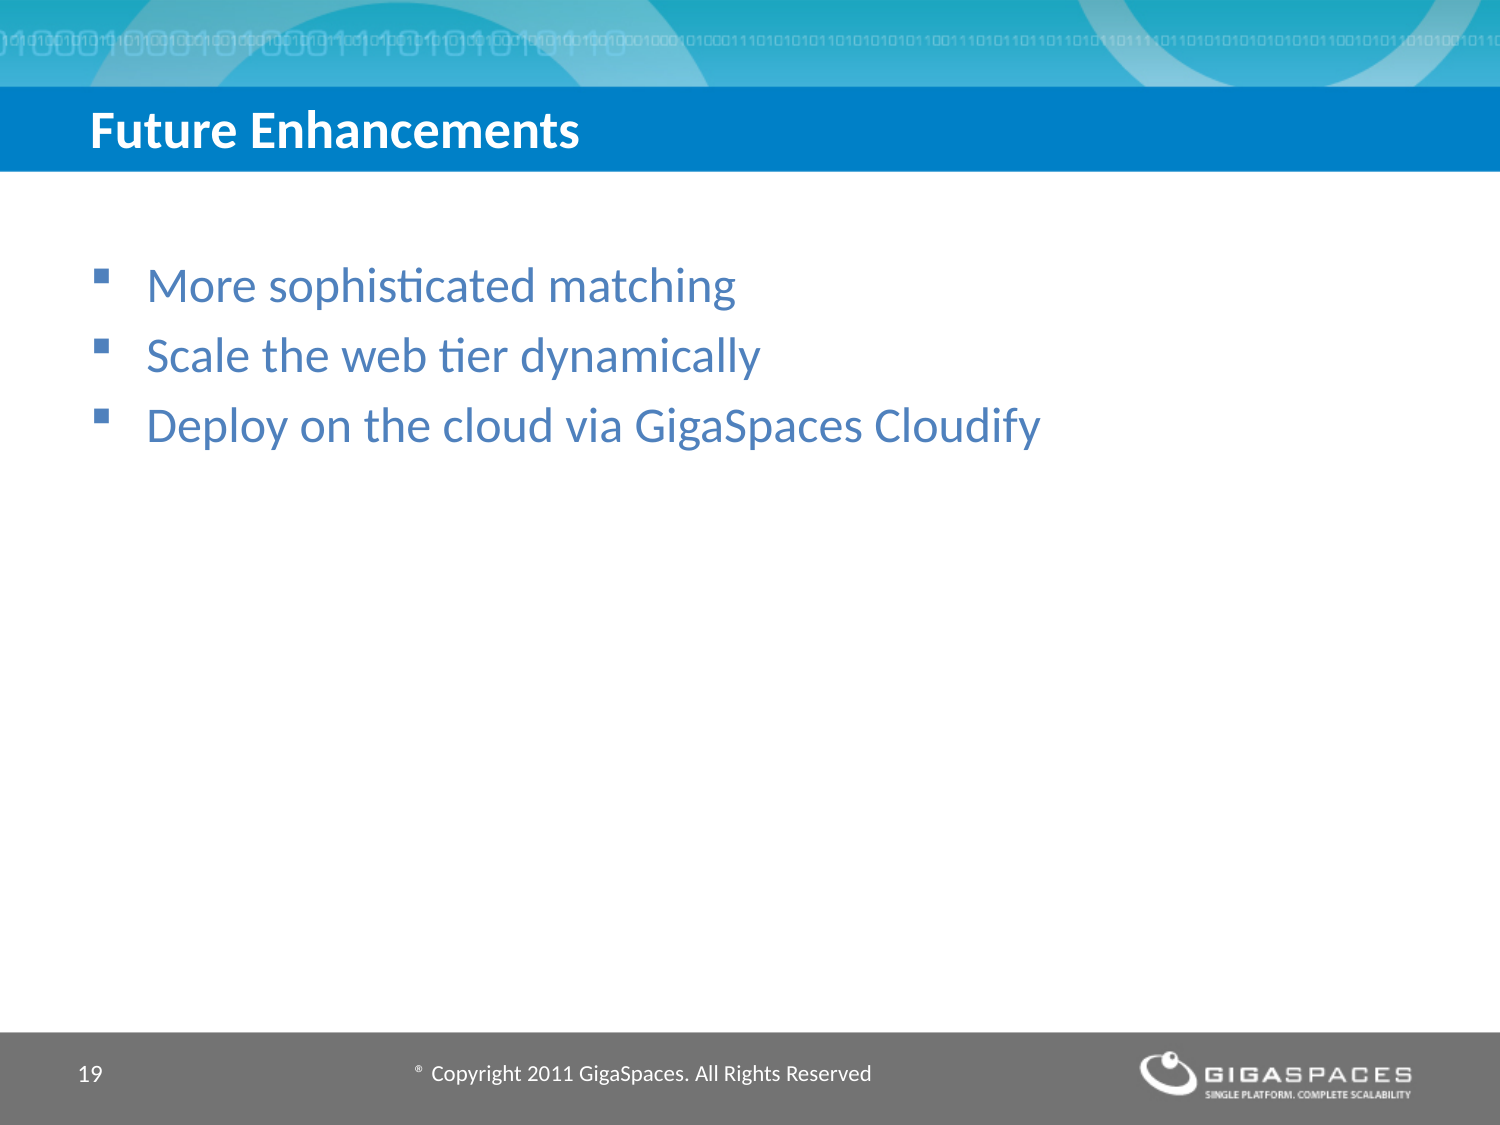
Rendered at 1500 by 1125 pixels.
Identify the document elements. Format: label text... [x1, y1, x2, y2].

slide_number 19 [62, 1042, 150, 1103]
picture [0, 0, 1500, 86]
footer ® Copyright 2011 GigaSpaces. All Rights Reserved [262, 1042, 1025, 1103]
picture [0, 89, 1500, 1125]
title Future Enhancements [75, 78, 1425, 175]
list More sophisticated matching Scale the web tier dynamically Deploy on the cloud via GigaSpaces Cloudify [75, 245, 1425, 988]
